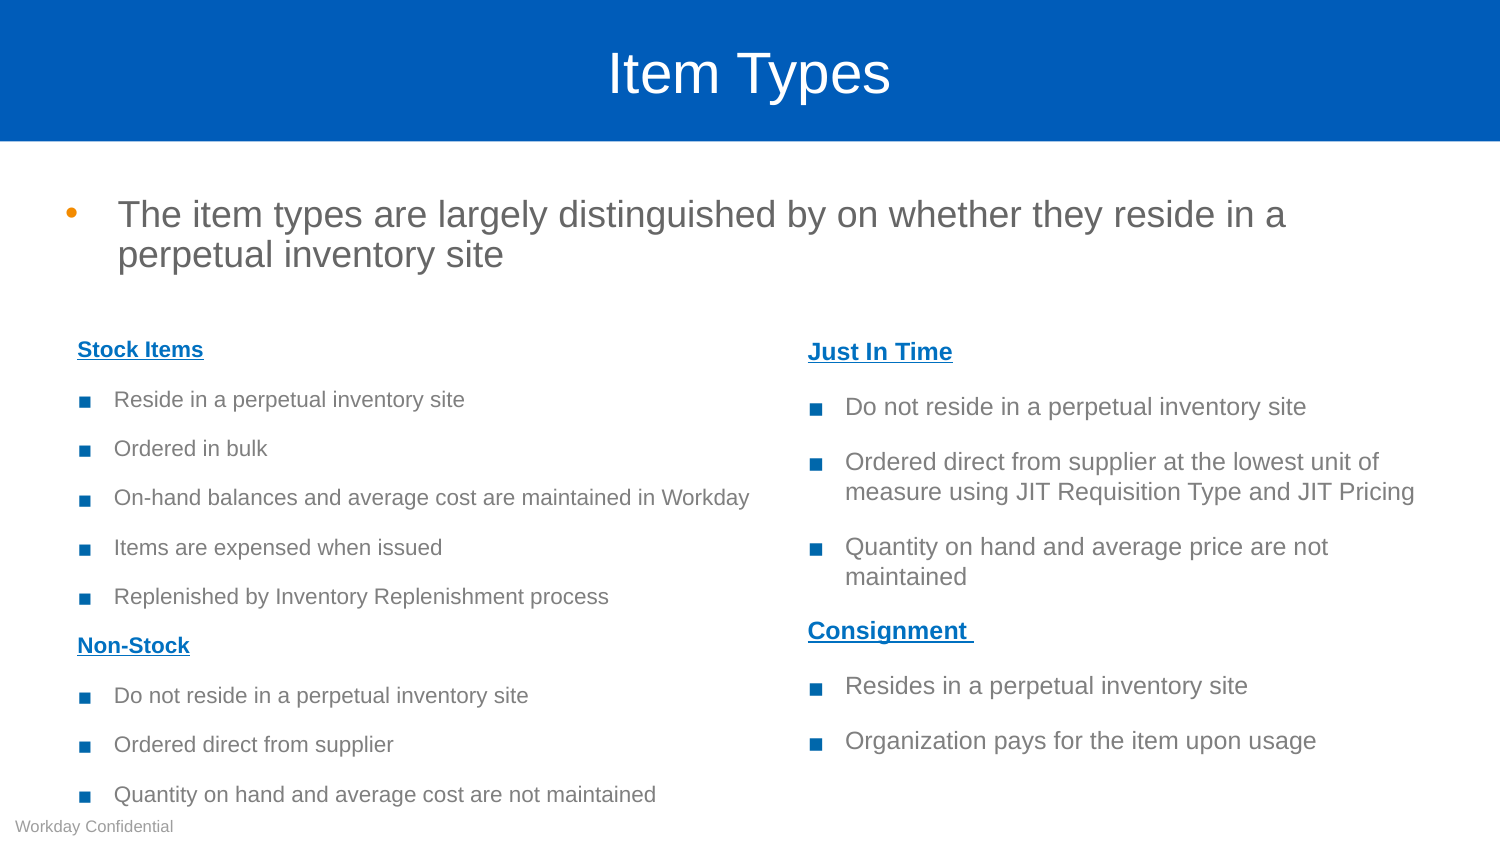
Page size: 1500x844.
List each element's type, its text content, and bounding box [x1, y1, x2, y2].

text_box Stock Items Reside in a perpetual inventory site Ordered in bulk On-hand balances and average cost are maintained in Workday Items are expensed when issued Replenished by Inventory Replenishment process Non-Stock Do not reside in a perpetual inventory site Ordered direct from supplier Quantity on hand and average cost are not maintained [62, 327, 774, 844]
text_box Just In Time Do not reside in a perpetual inventory site Ordered direct from supplier at the lowest unit of measure using JIT Requisition Type and JIT Pricing Quantity on hand and average price are not maintained Consignment Resides in a perpetual inventory site Organization pays for the item upon usage [792, 327, 1438, 844]
text_box The item types are largely distinguished by on whether they reside in a perpetual inventory site [49, 187, 1400, 305]
footer Workday Confidential [0, 798, 62, 844]
title Item Types [0, 0, 1500, 142]
